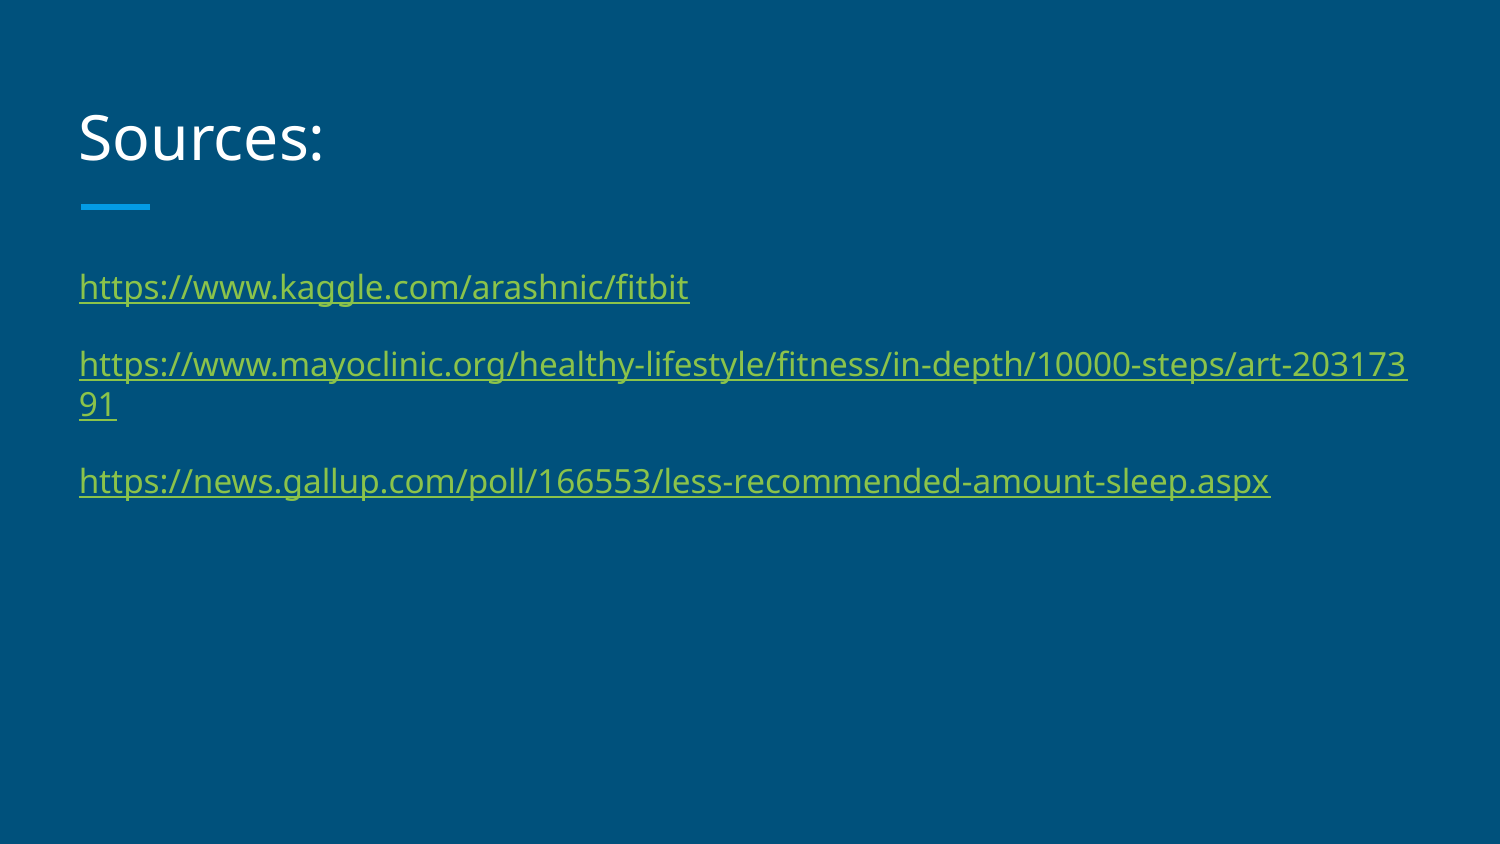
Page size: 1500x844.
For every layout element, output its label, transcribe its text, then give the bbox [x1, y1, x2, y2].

list https://www.kaggle.com/arashnic/fitbit https://www.mayoclinic.org/healthy-lifestyle/fitness/in-depth/10000-steps/art-20317391 https://news.gallup.com/poll/166553/less-recommended-amount-sleep.aspx [63, 244, 1437, 750]
title Sources: [63, 75, 1437, 188]
